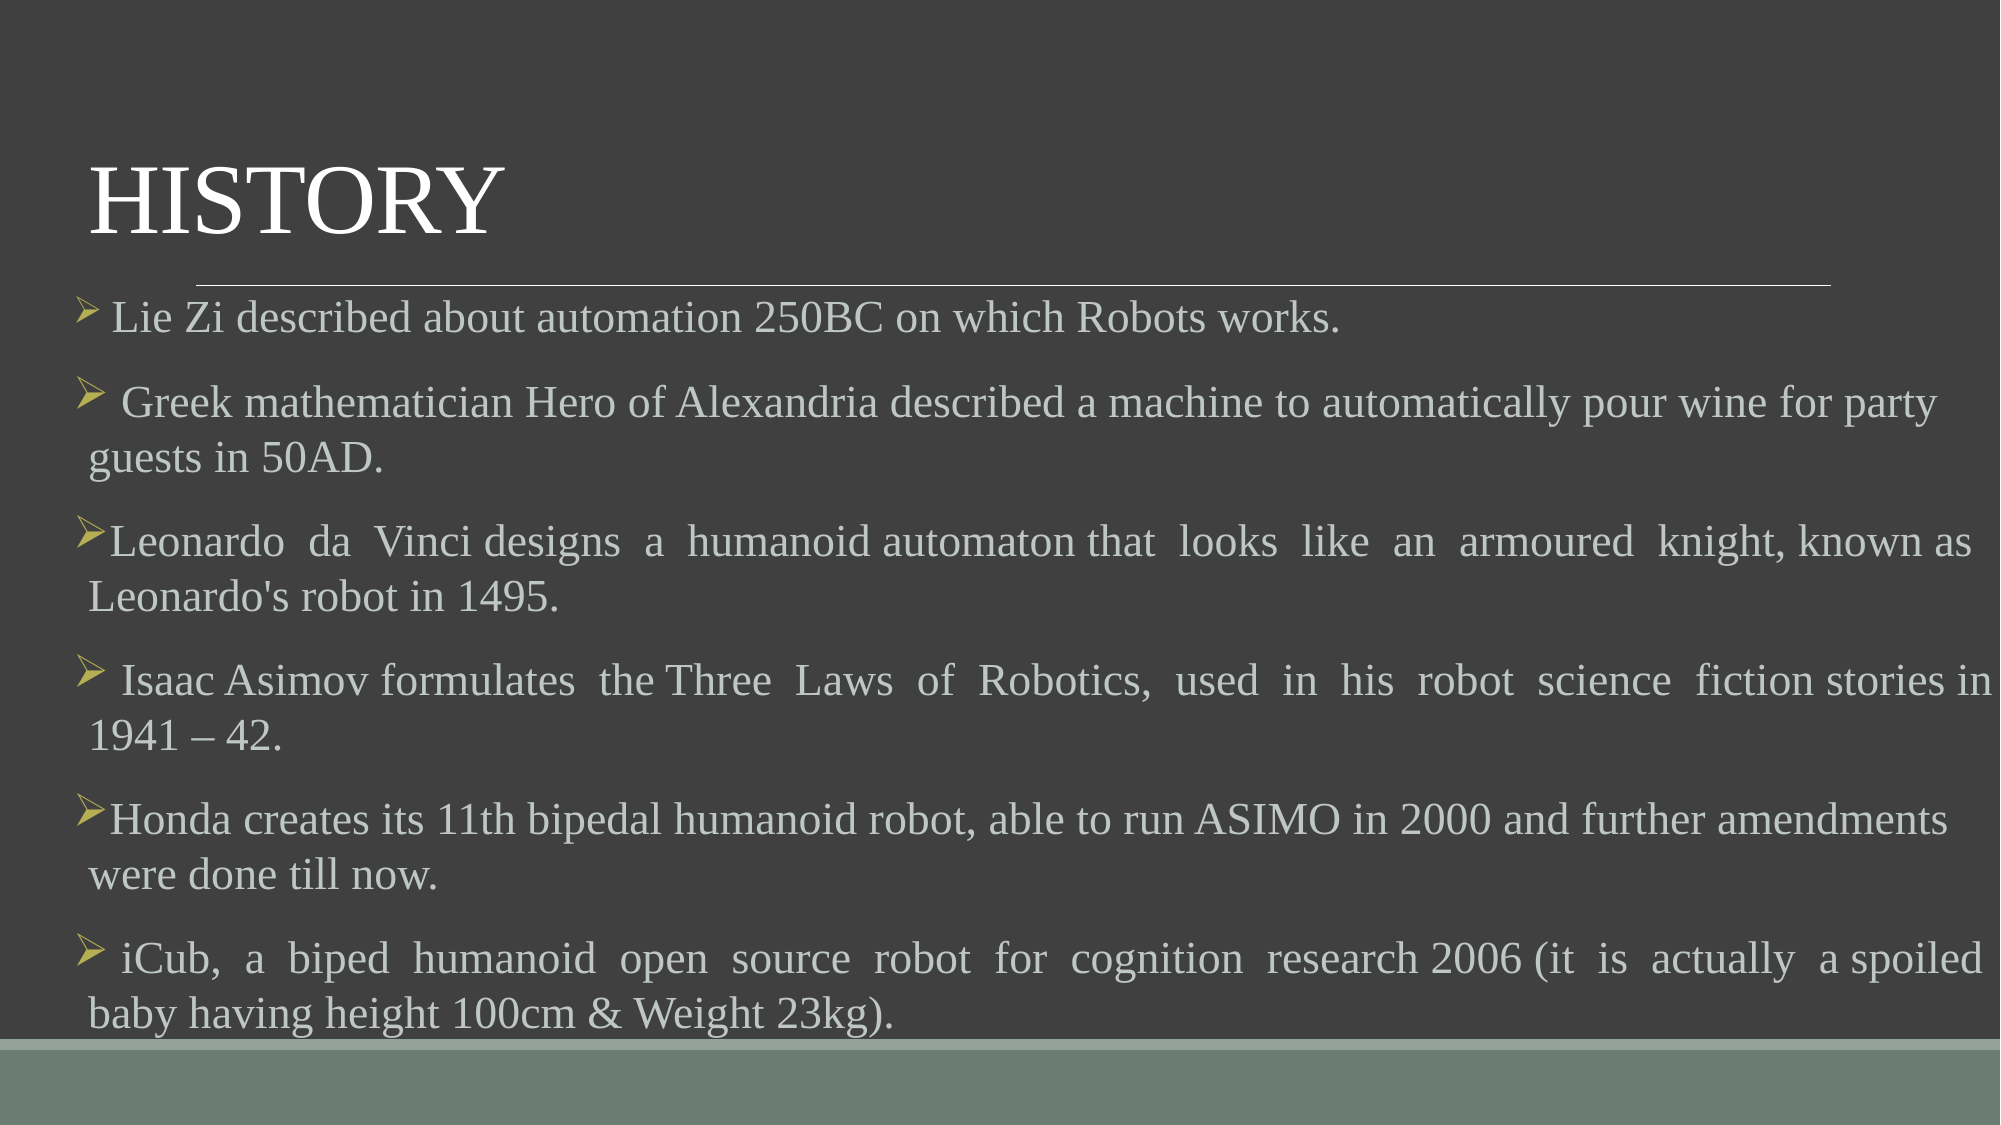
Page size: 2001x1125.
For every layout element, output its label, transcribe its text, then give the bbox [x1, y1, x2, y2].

list Lie Zi described about automation 250BC on which Robots works. Greek mathematician Hero of Alexandria described a machine to automatically pour wine for party guests in 50AD. Leonardo da Vinci designs a humanoid automaton that looks like an armoured knight, known as Leonardo's robot in 1495. Isaac Asimov formulates the Three Laws of Robotics, used in his robot science fiction stories in 1941 – 42. Honda creates its 11th bipedal humanoid robot, able to run ASIMO in 2000 and further amendments were done till now. iCub, a biped humanoid open source robot for cognition research 2006 (it is actually a spoiled baby having height 100cm & Weight 23kg). [73, 279, 2000, 940]
title HISTORY [73, 78, 1782, 262]
